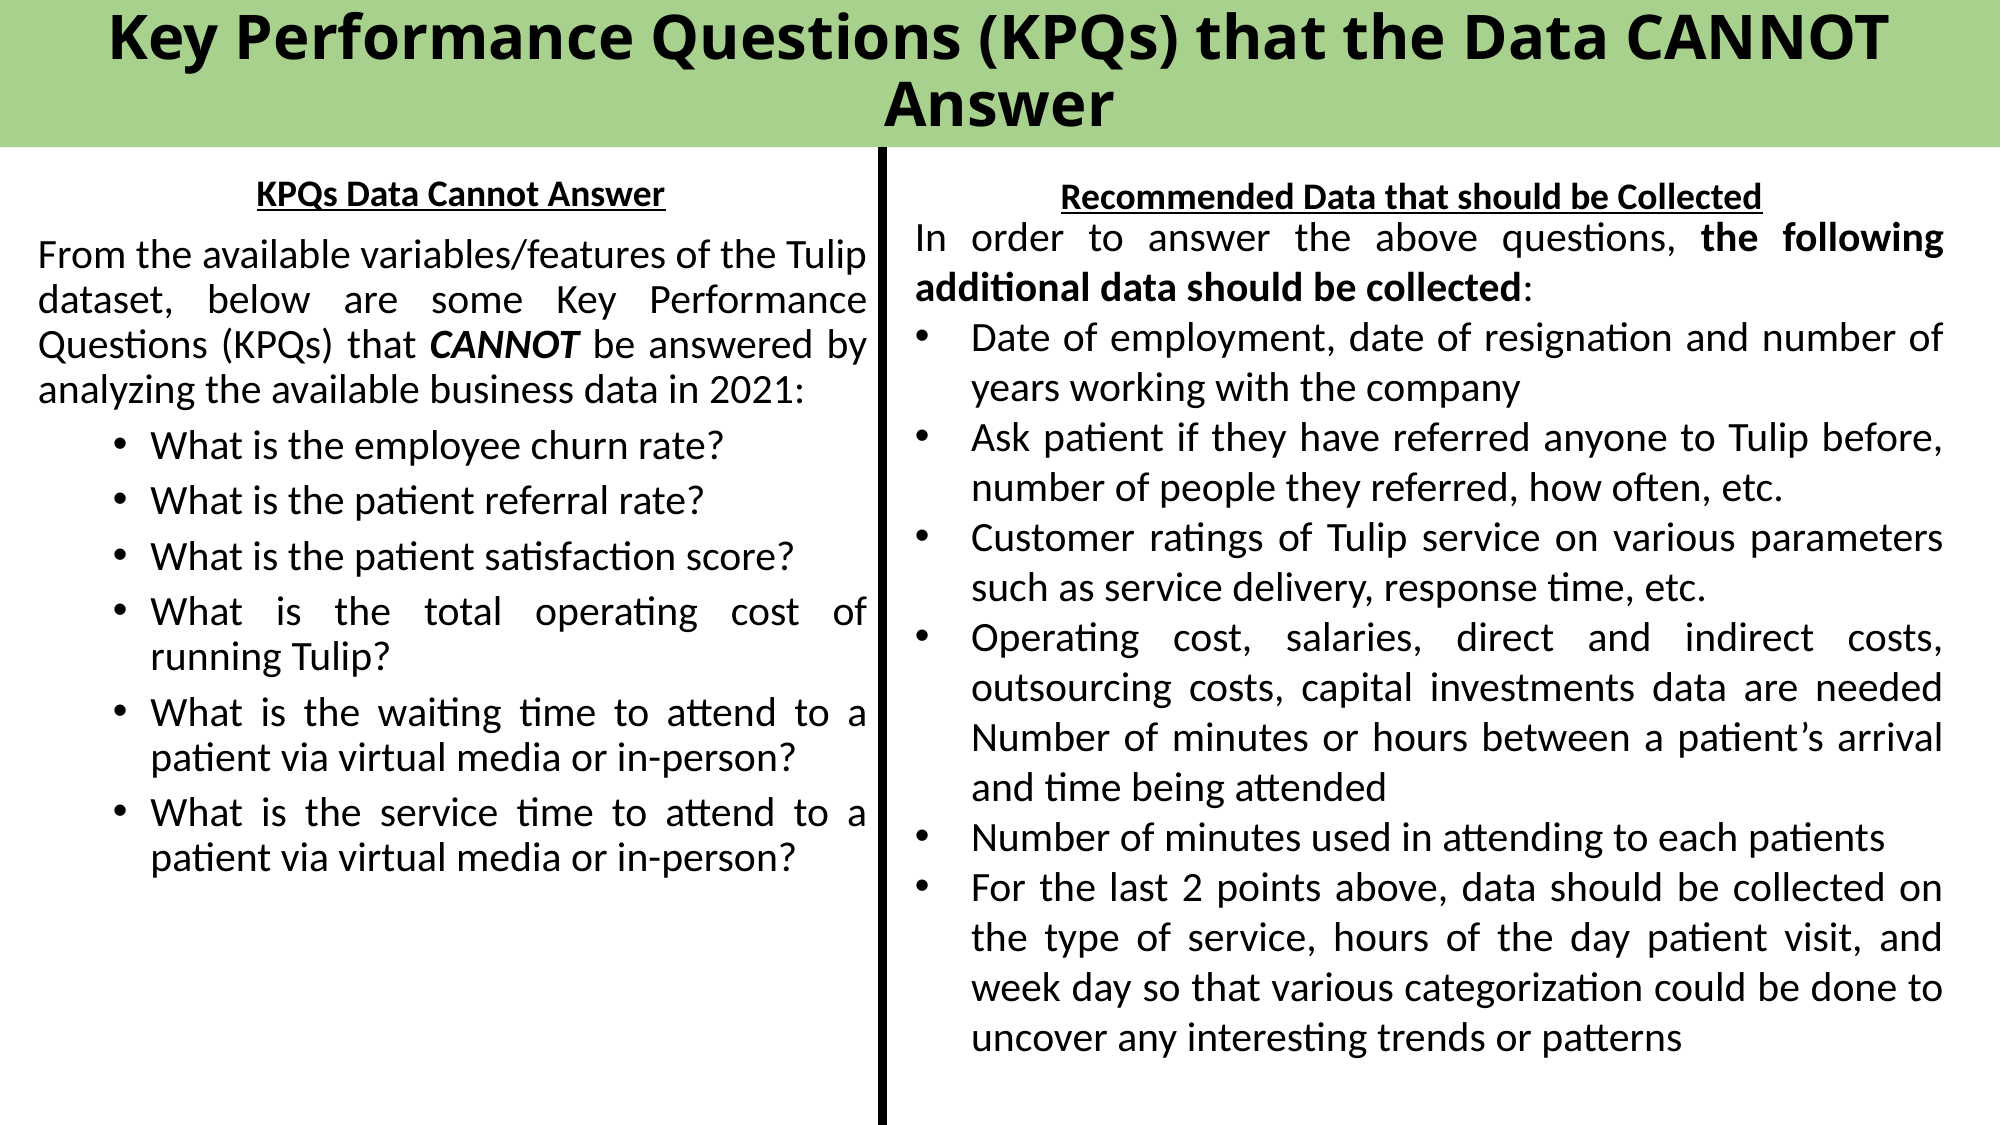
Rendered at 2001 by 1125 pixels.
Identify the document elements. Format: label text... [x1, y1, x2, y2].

title Key Performance Questions (KPQs) that the Data CANNOT Answer [0, 0, 2000, 148]
text_box Recommended Data that should be Collected [1045, 164, 1779, 225]
list From the available variables/features of the Tulip dataset, below are some Key Performance Questions (KPQs) that CANNOT be answered by analyzing the available business data in 2021: What is the employee churn rate? What is the patient referral rate? What is the patient satisfaction score? What is the total operating cost of running Tulip? What is the waiting time to attend to a patient via virtual media or in-person? What is the service time to attend to a patient via virtual media or in-person? [22, 224, 878, 1076]
text_box In order to answer the above questions, the following additional data should be collected: Date of employment, date of resignation and number of years working with the company Ask patient if they have referred anyone to Tulip before, number of people they referred, how often, etc. Customer ratings of Tulip service on various parameters such as service delivery, response time, etc. Operating cost, salaries, direct and indirect costs, outsourcing costs, capital investments data are needed Number of minutes or hours between a patient’s arrival and time being attended Number of minutes used in attending to each patients For the last 2 points above, data should be collected on the type of service, hours of the day patient visit, and week day so that various categorization could be done to uncover any interesting trends or patterns [900, 202, 1959, 1068]
text_box KPQs Data Cannot Answer [241, 161, 681, 222]
